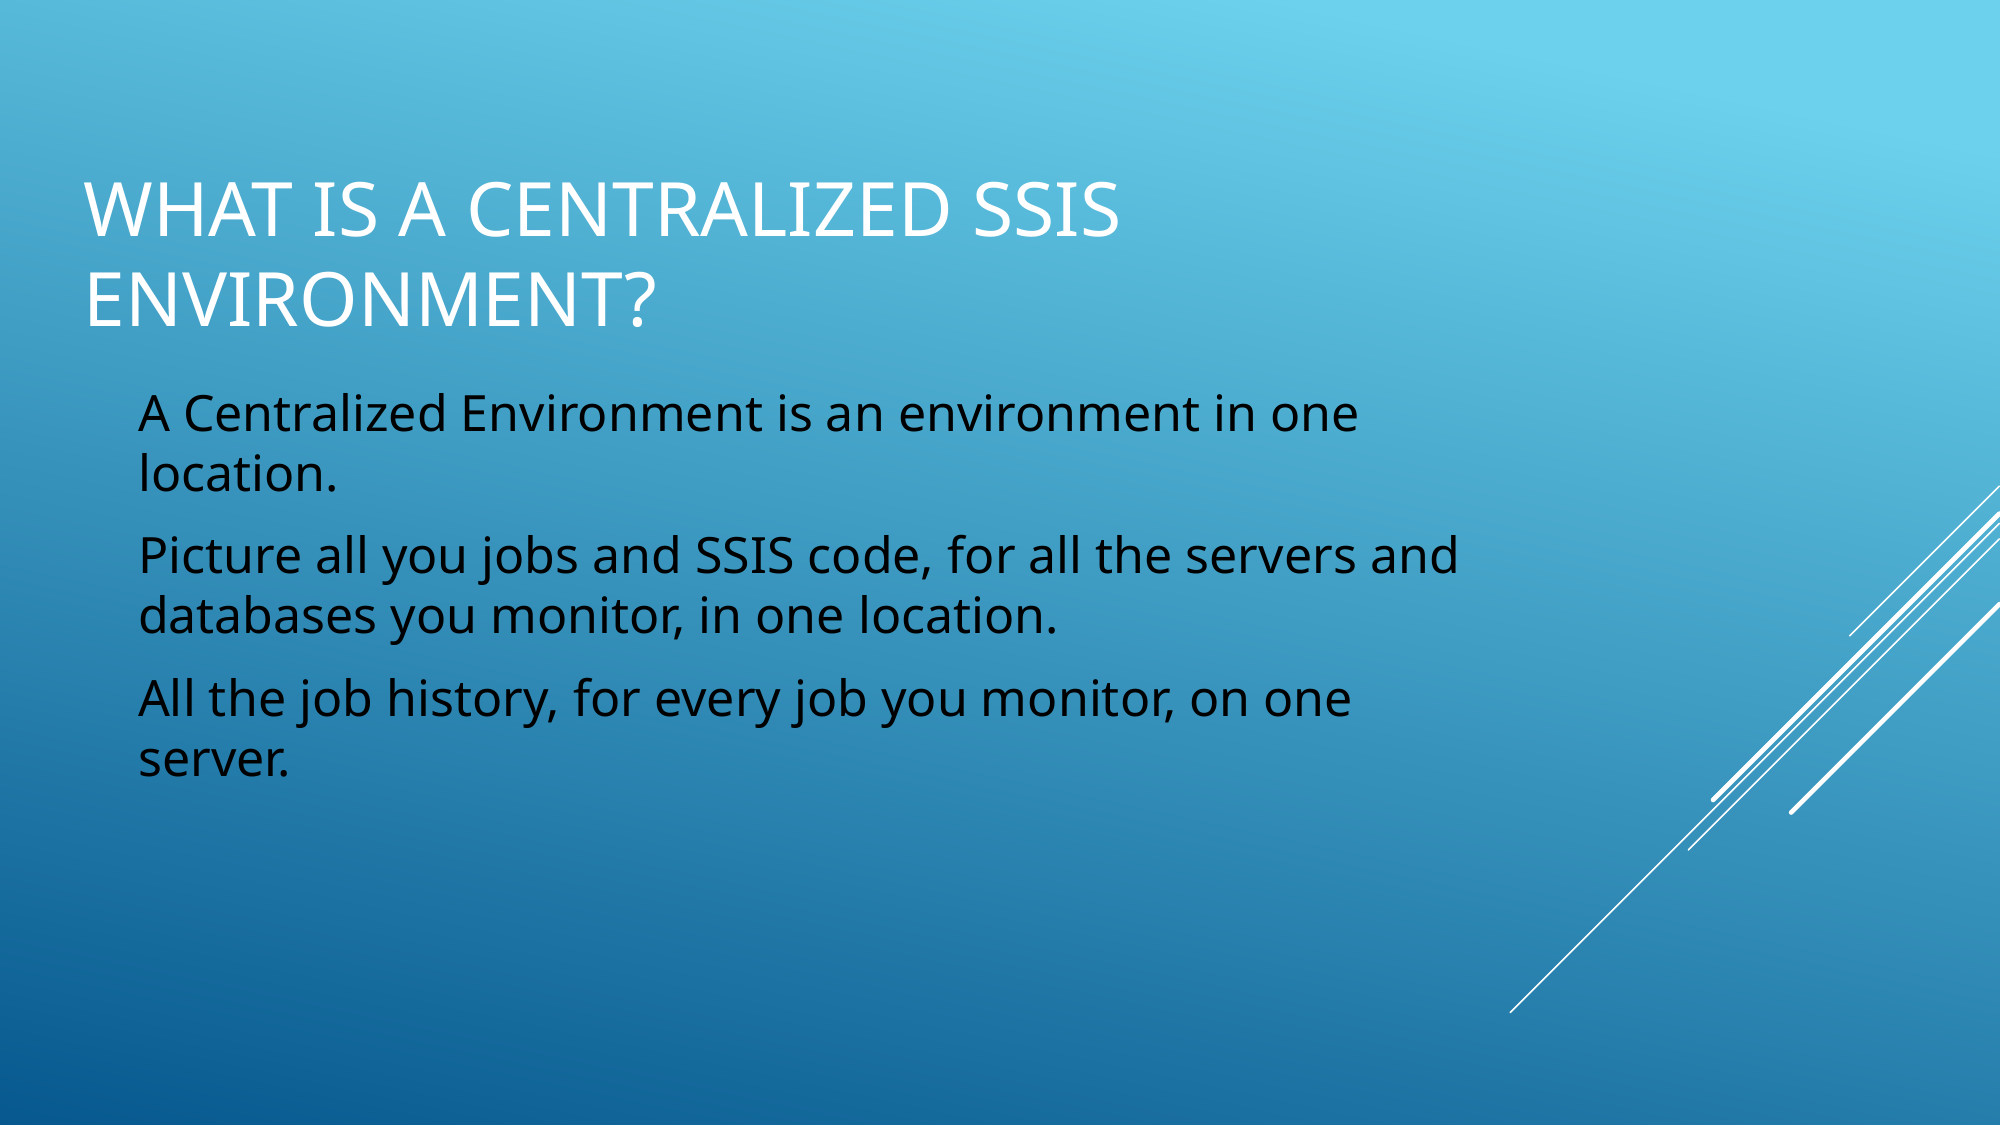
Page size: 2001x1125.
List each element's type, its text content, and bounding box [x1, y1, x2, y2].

title What is a Centralized SSIS Environment? [68, 141, 1469, 350]
list A Centralized Environment is an environment in one location. Picture all you jobs and SSIS code, for all the servers and databases you monitor, in one location. All the job history, for every job you monitor, on one server. [123, 373, 1524, 942]
